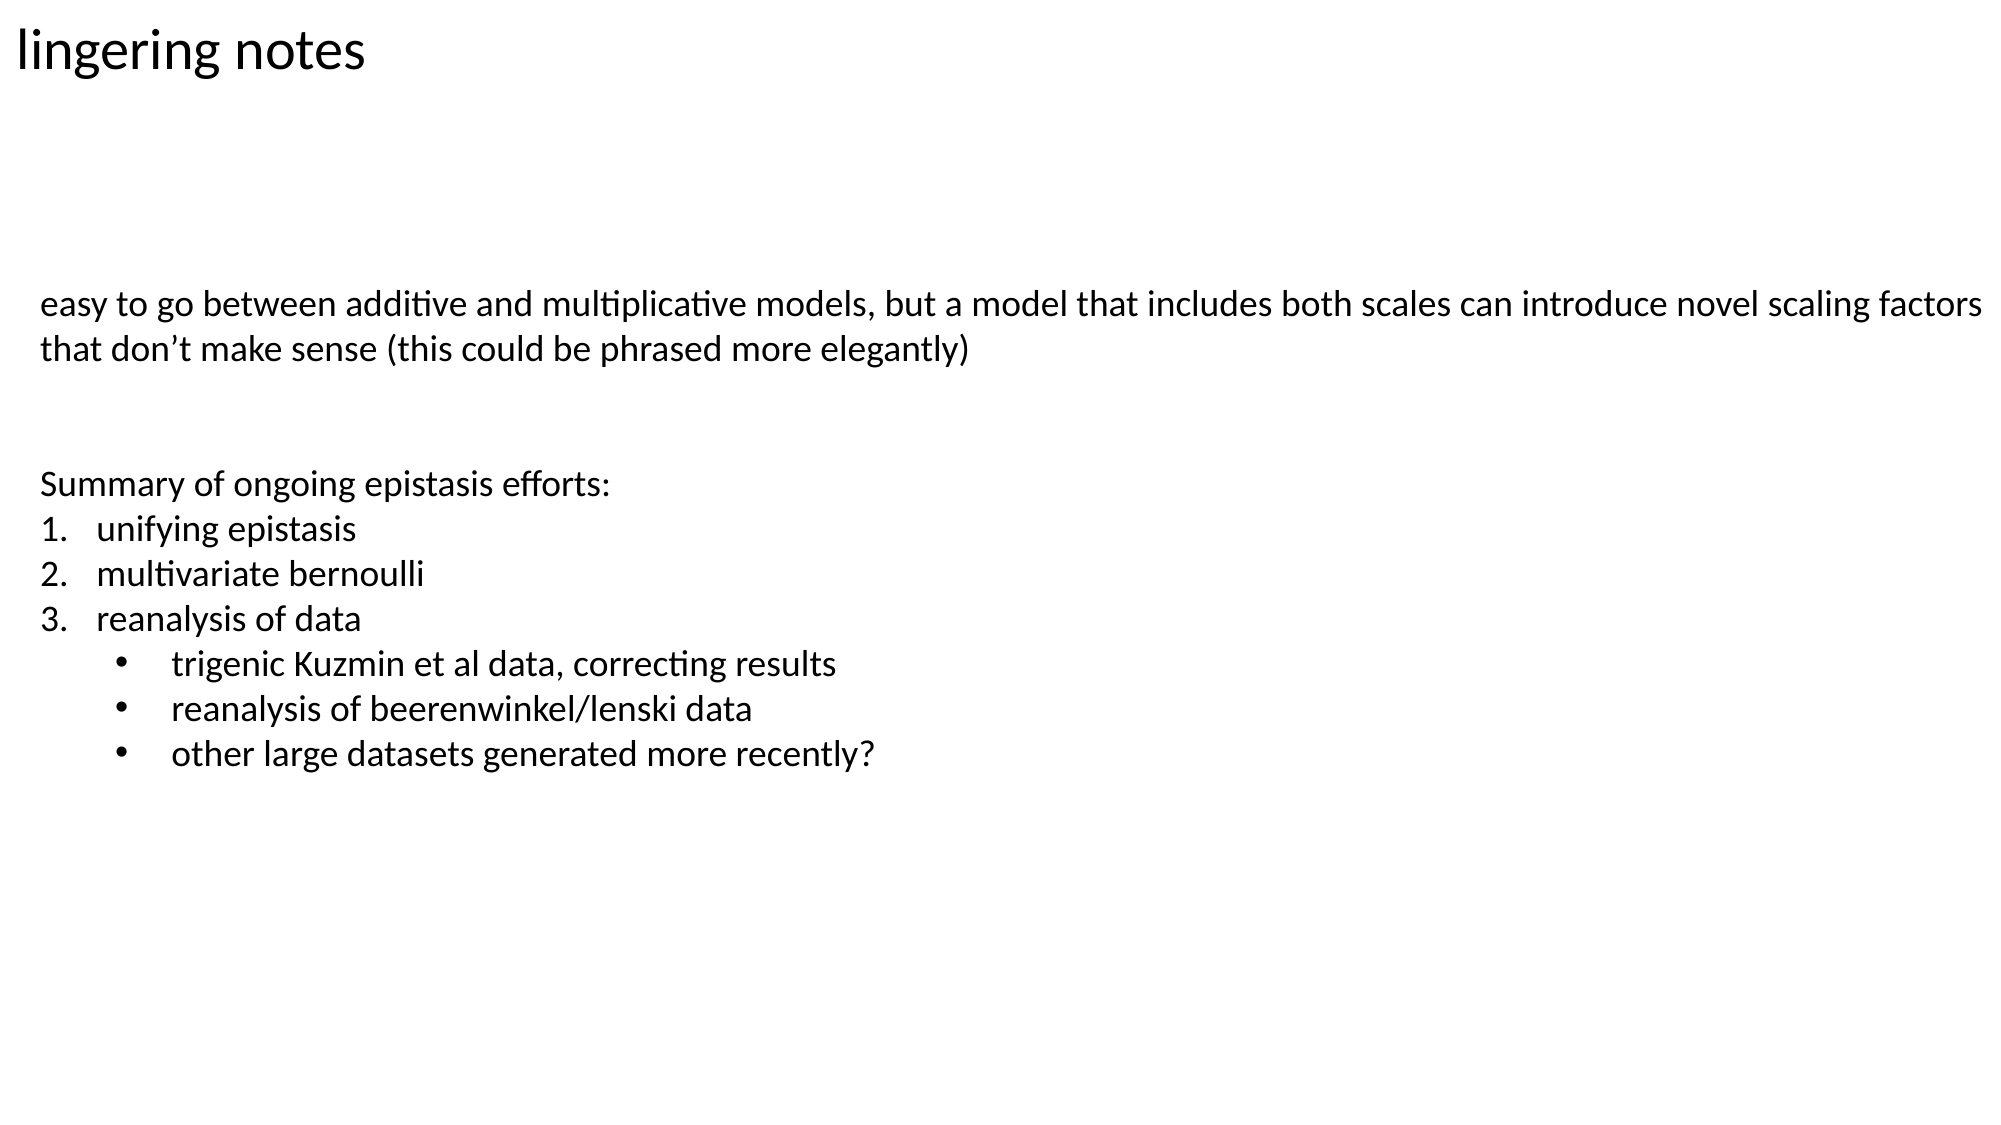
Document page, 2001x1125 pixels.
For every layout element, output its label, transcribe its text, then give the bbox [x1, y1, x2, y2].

text_box easy to go between additive and multiplicative models, but a model that includes both scales can introduce novel scaling factors that don’t make sense (this could be phrased more elegantly) Summary of ongoing epistasis efforts: unifying epistasis multivariate bernoulli reanalysis of data trigenic Kuzmin et al data, correcting results reanalysis of beerenwinkel/lenski data other large datasets generated more recently? [25, 271, 2000, 782]
text_box lingering notes [2, 3, 382, 89]
